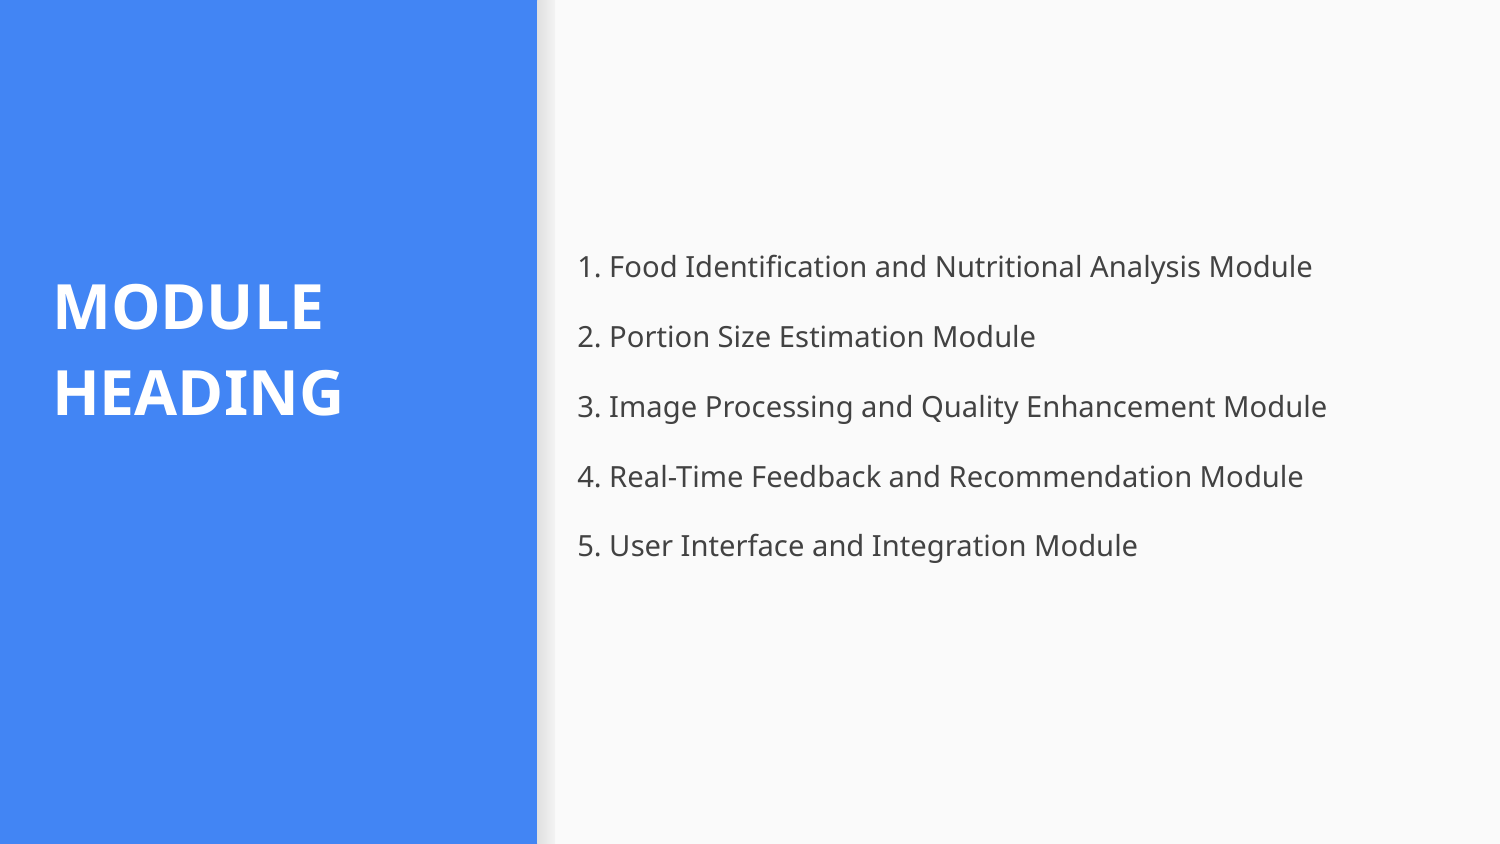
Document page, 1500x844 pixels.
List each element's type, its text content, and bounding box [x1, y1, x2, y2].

text_box 1. Food Identification and Nutritional Analysis Module 2. Portion Size Estimation Module 3. Image Processing and Quality Enhancement Module 4. Real-Time Feedback and Recommendation Module 5. User Interface and Integration Module [562, 233, 1500, 613]
list MODULE HEADING [37, 240, 498, 760]
